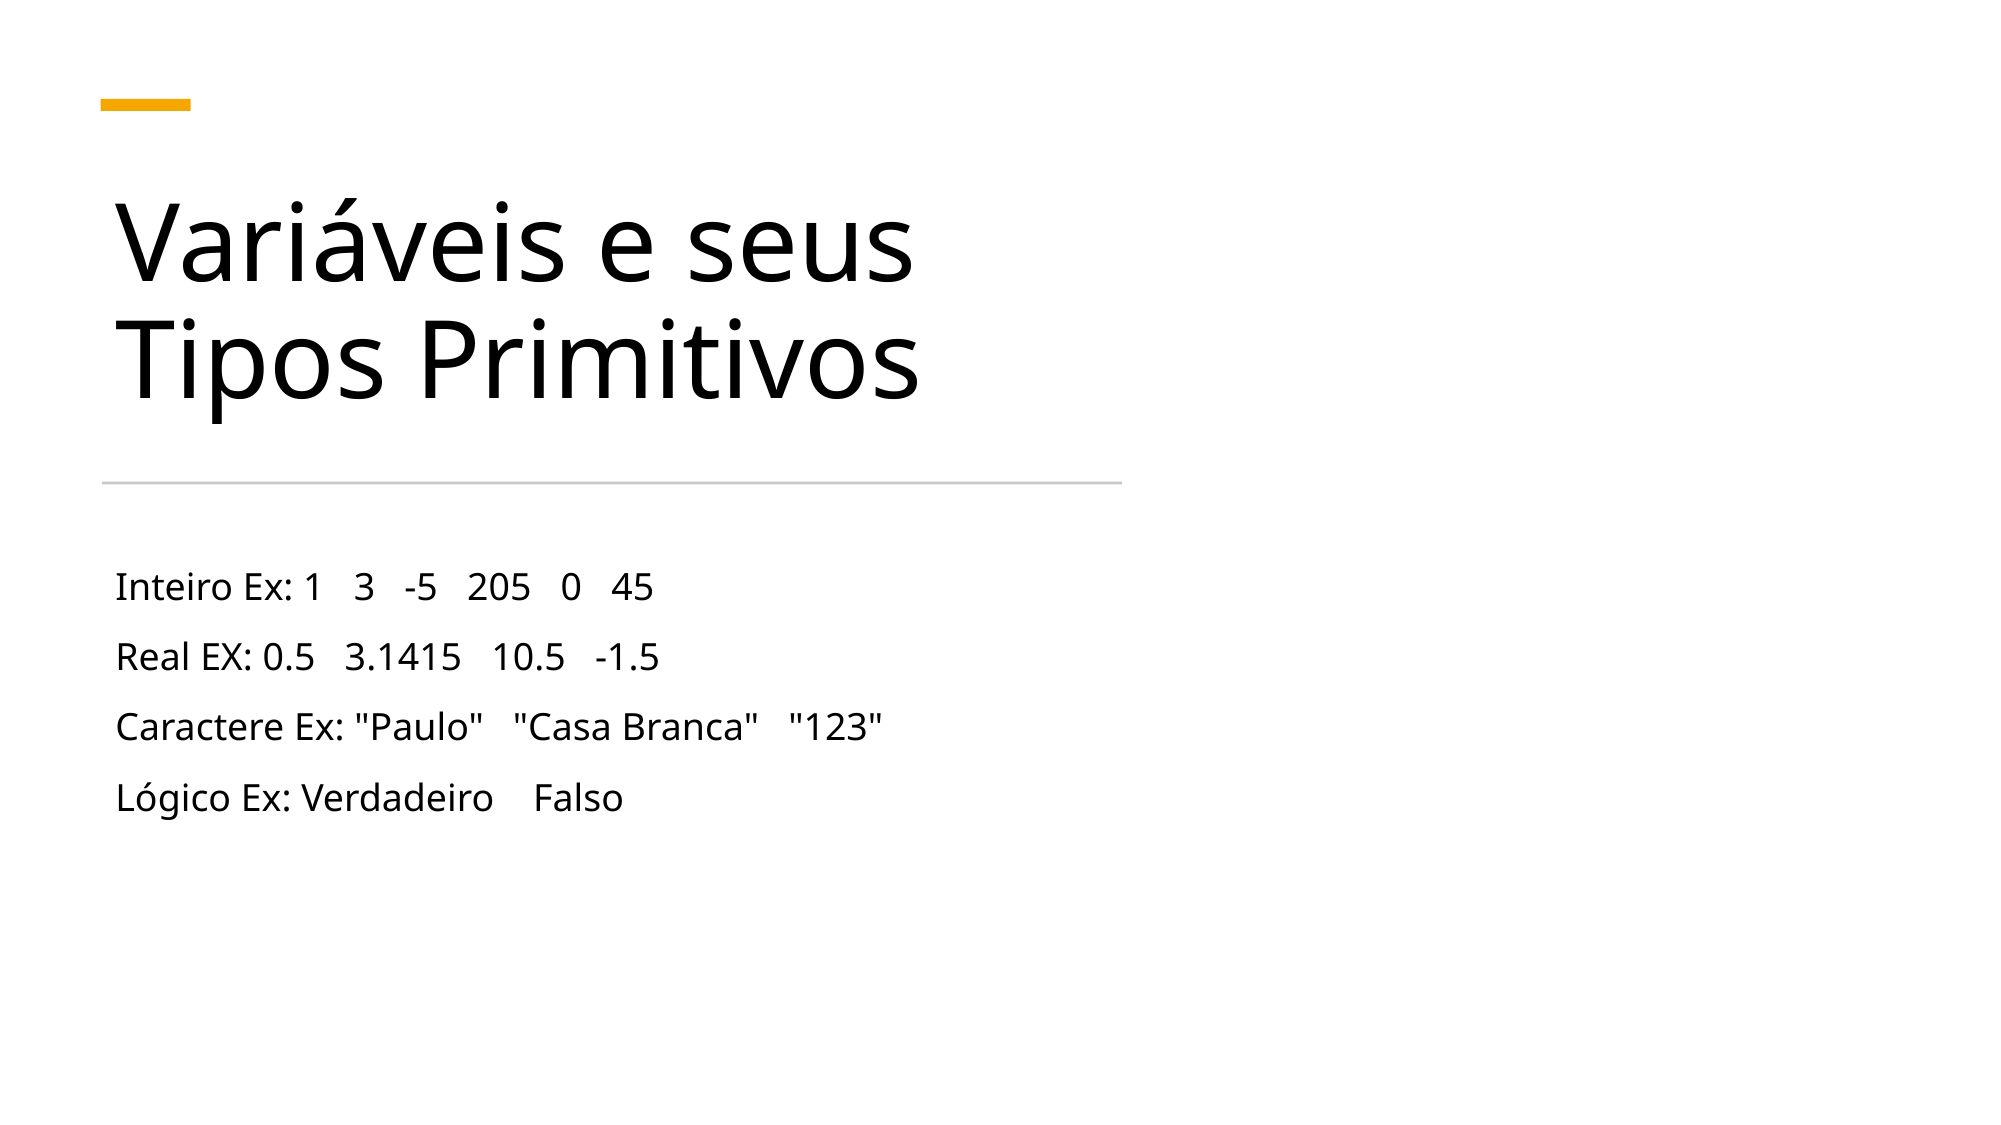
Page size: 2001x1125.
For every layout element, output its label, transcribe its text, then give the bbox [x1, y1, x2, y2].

list Inteiro Ex: 1 3 -5 205 0 45 Real EX: 0.5 3.1415 10.5 -1.5 Caractere Ex: "Paulo" "Casa Branca" "123" Lógico Ex: Verdadeiro Falso [100, 550, 1893, 1014]
title Variáveis e seus Tipos Primitivos [100, 176, 1130, 429]
